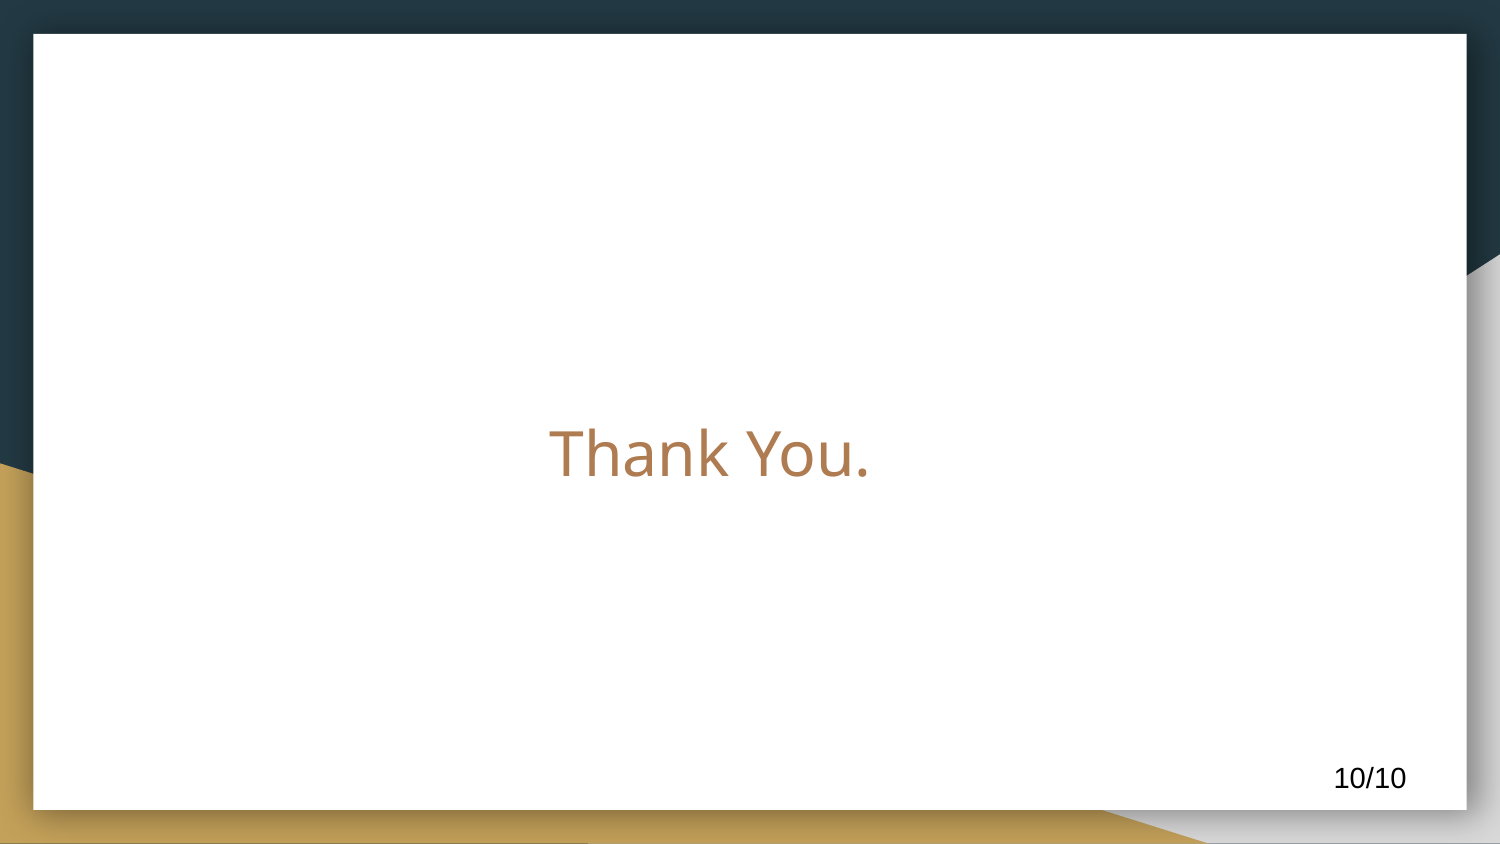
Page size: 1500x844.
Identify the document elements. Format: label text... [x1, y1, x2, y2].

title Thank You. [534, 399, 1238, 556]
text_box 10/10 [1318, 744, 1435, 798]
